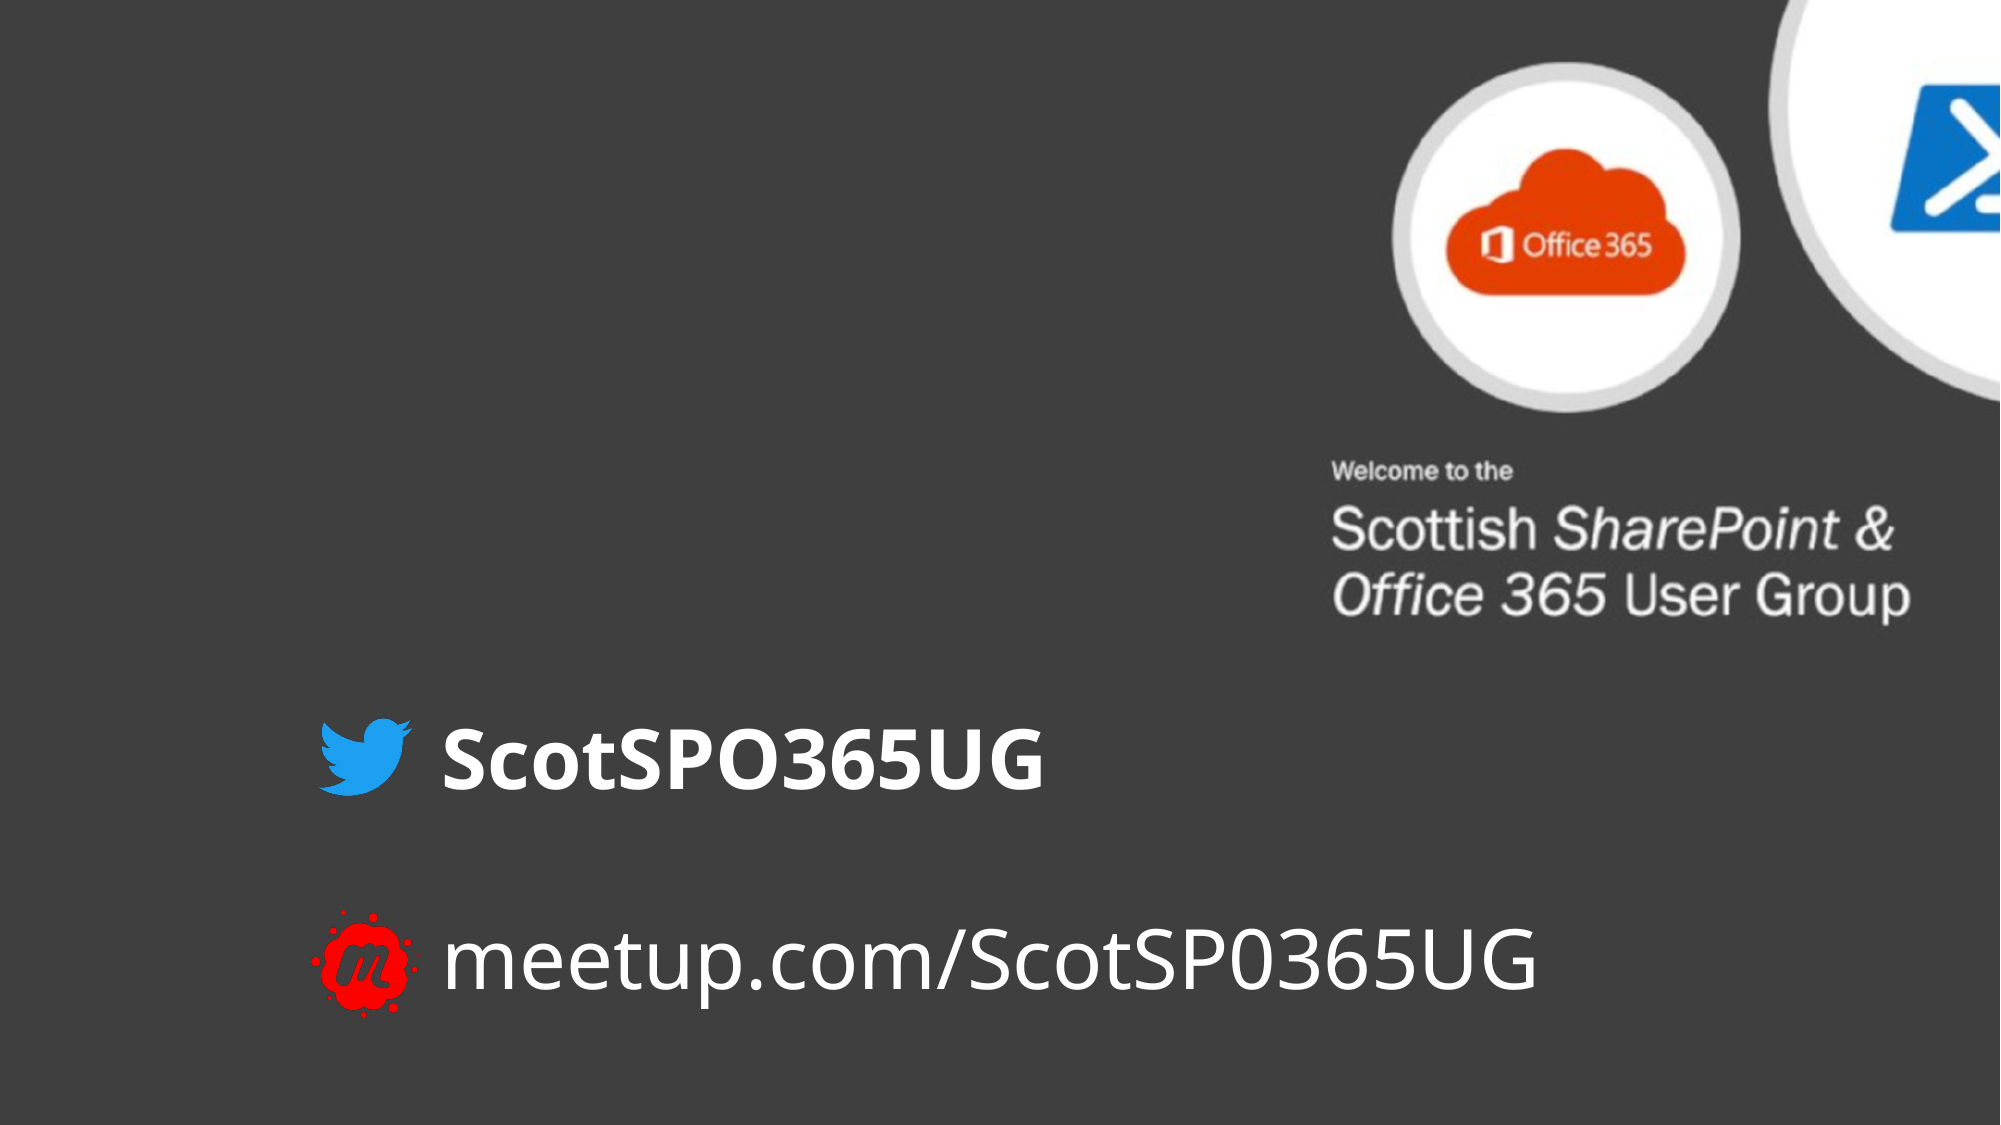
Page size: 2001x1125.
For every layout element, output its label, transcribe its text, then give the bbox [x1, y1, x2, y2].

picture [1260, 0, 2000, 740]
picture [311, 910, 419, 1018]
picture [289, 681, 441, 833]
text_box ScotSPO365UG meetup.com/ScotSP0365UG [427, 699, 1789, 1014]
